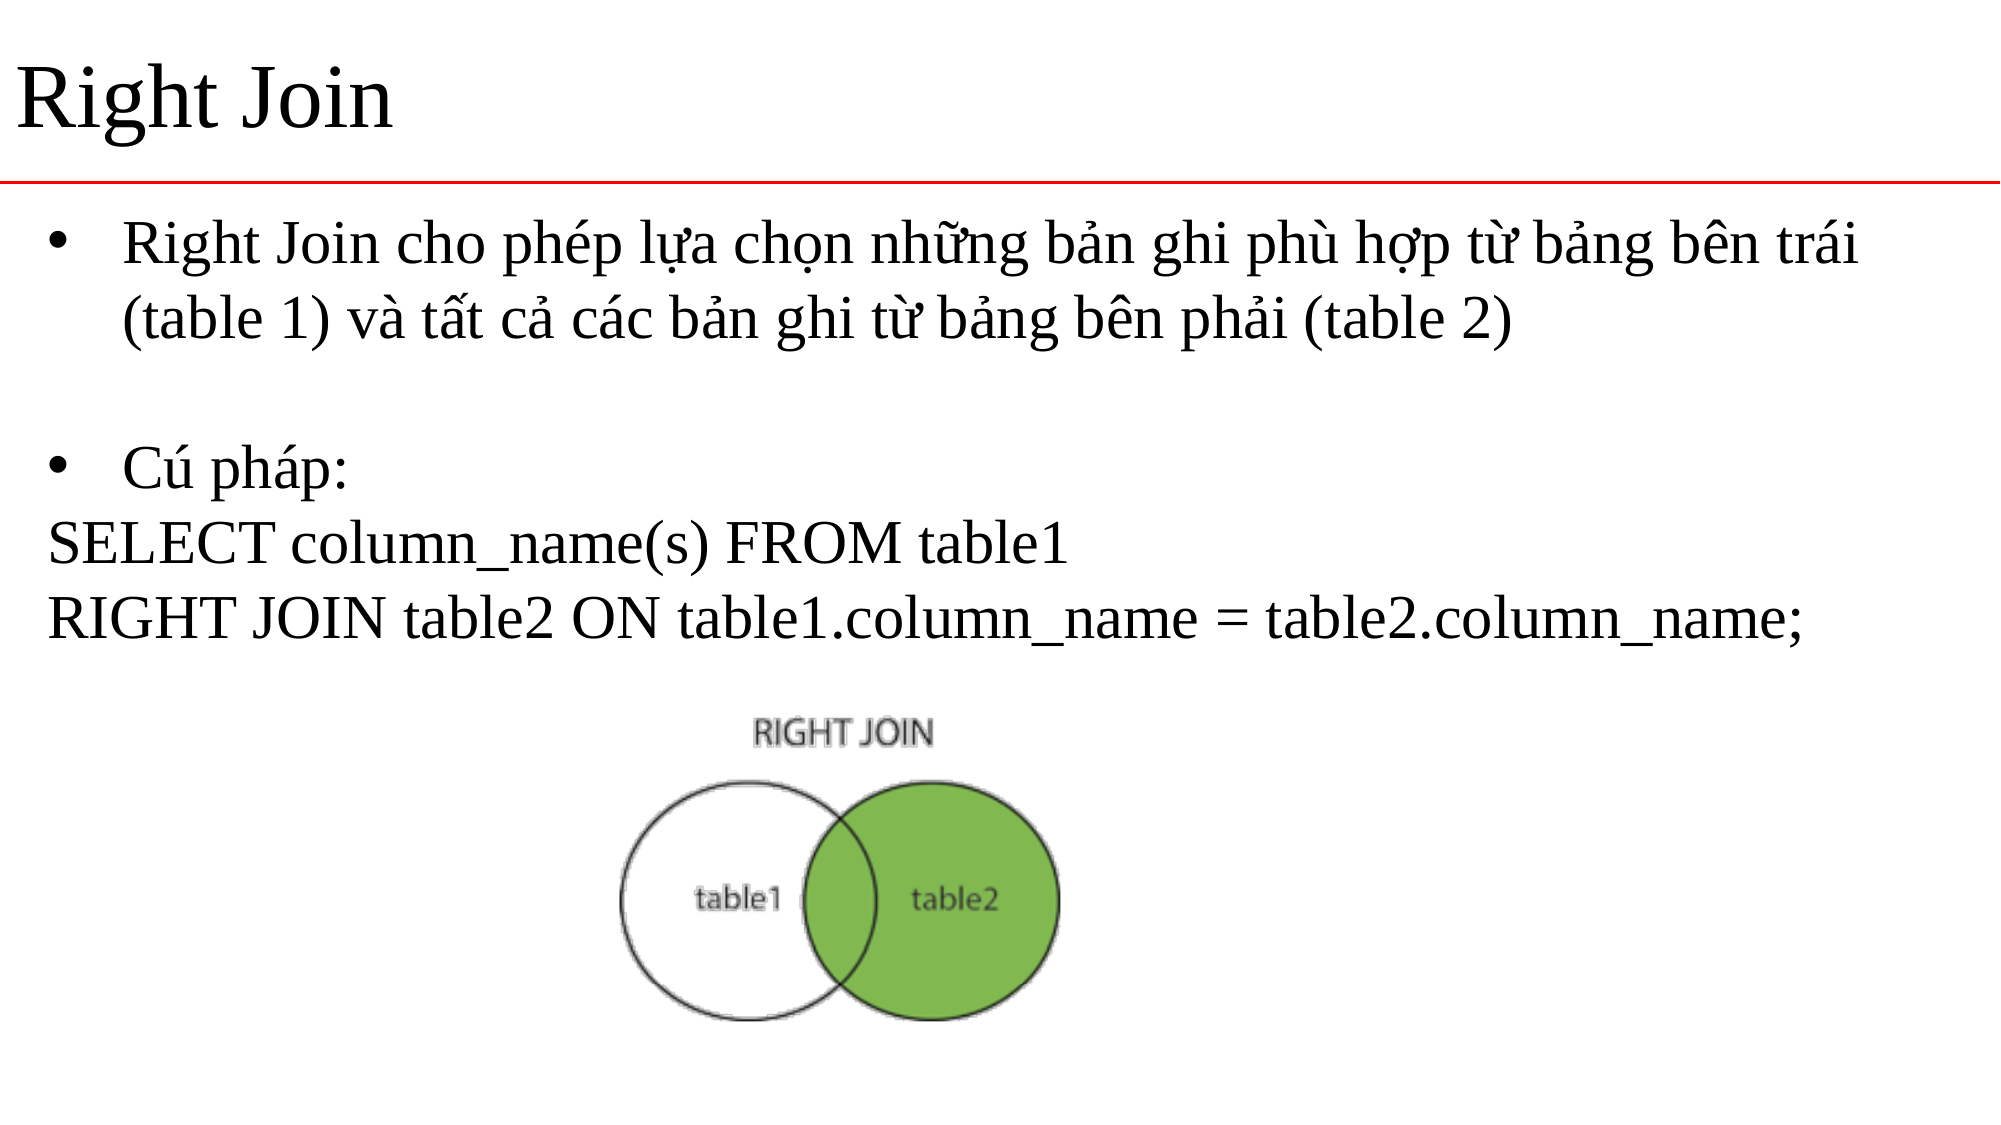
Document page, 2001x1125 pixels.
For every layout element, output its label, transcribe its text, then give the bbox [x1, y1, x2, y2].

picture [559, 671, 1131, 1072]
text_box Right Join cho phép lựa chọn những bản ghi phù hợp từ bảng bên trái (table 1) và tất cả các bản ghi từ bảng bên phải (table 2) Cú pháp: SELECT column_name(s) FROM table1 RIGHT JOIN table2 ON table1.column_name = table2.column_name; [32, 195, 1968, 1125]
text_box Right Join [0, 28, 1772, 155]
